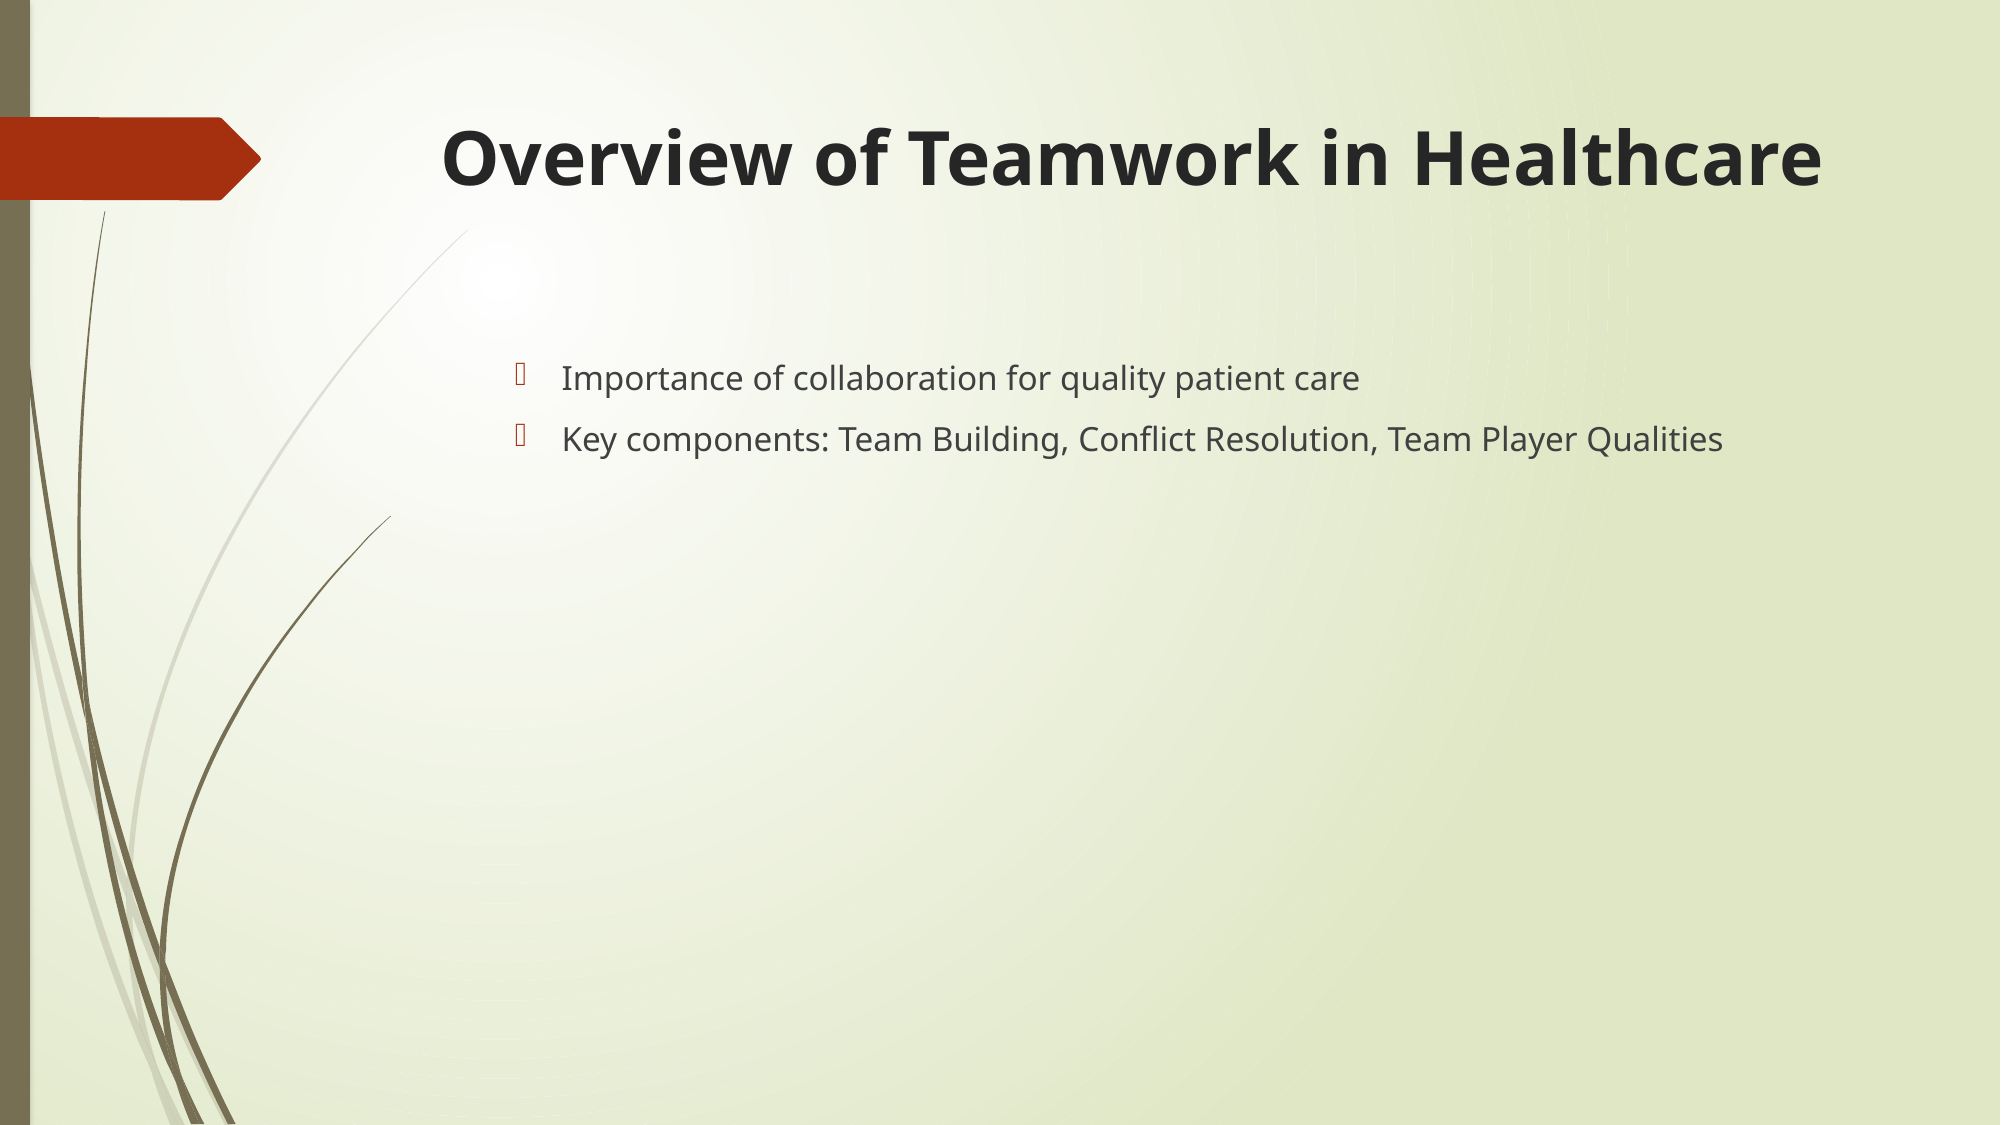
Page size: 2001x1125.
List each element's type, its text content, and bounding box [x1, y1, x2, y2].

list Importance of collaboration for quality patient care Key components: Team Building, Conflict Resolution, Team Player Qualities [424, 350, 1888, 970]
title Overview of Teamwork in Healthcare [425, 102, 1888, 313]
